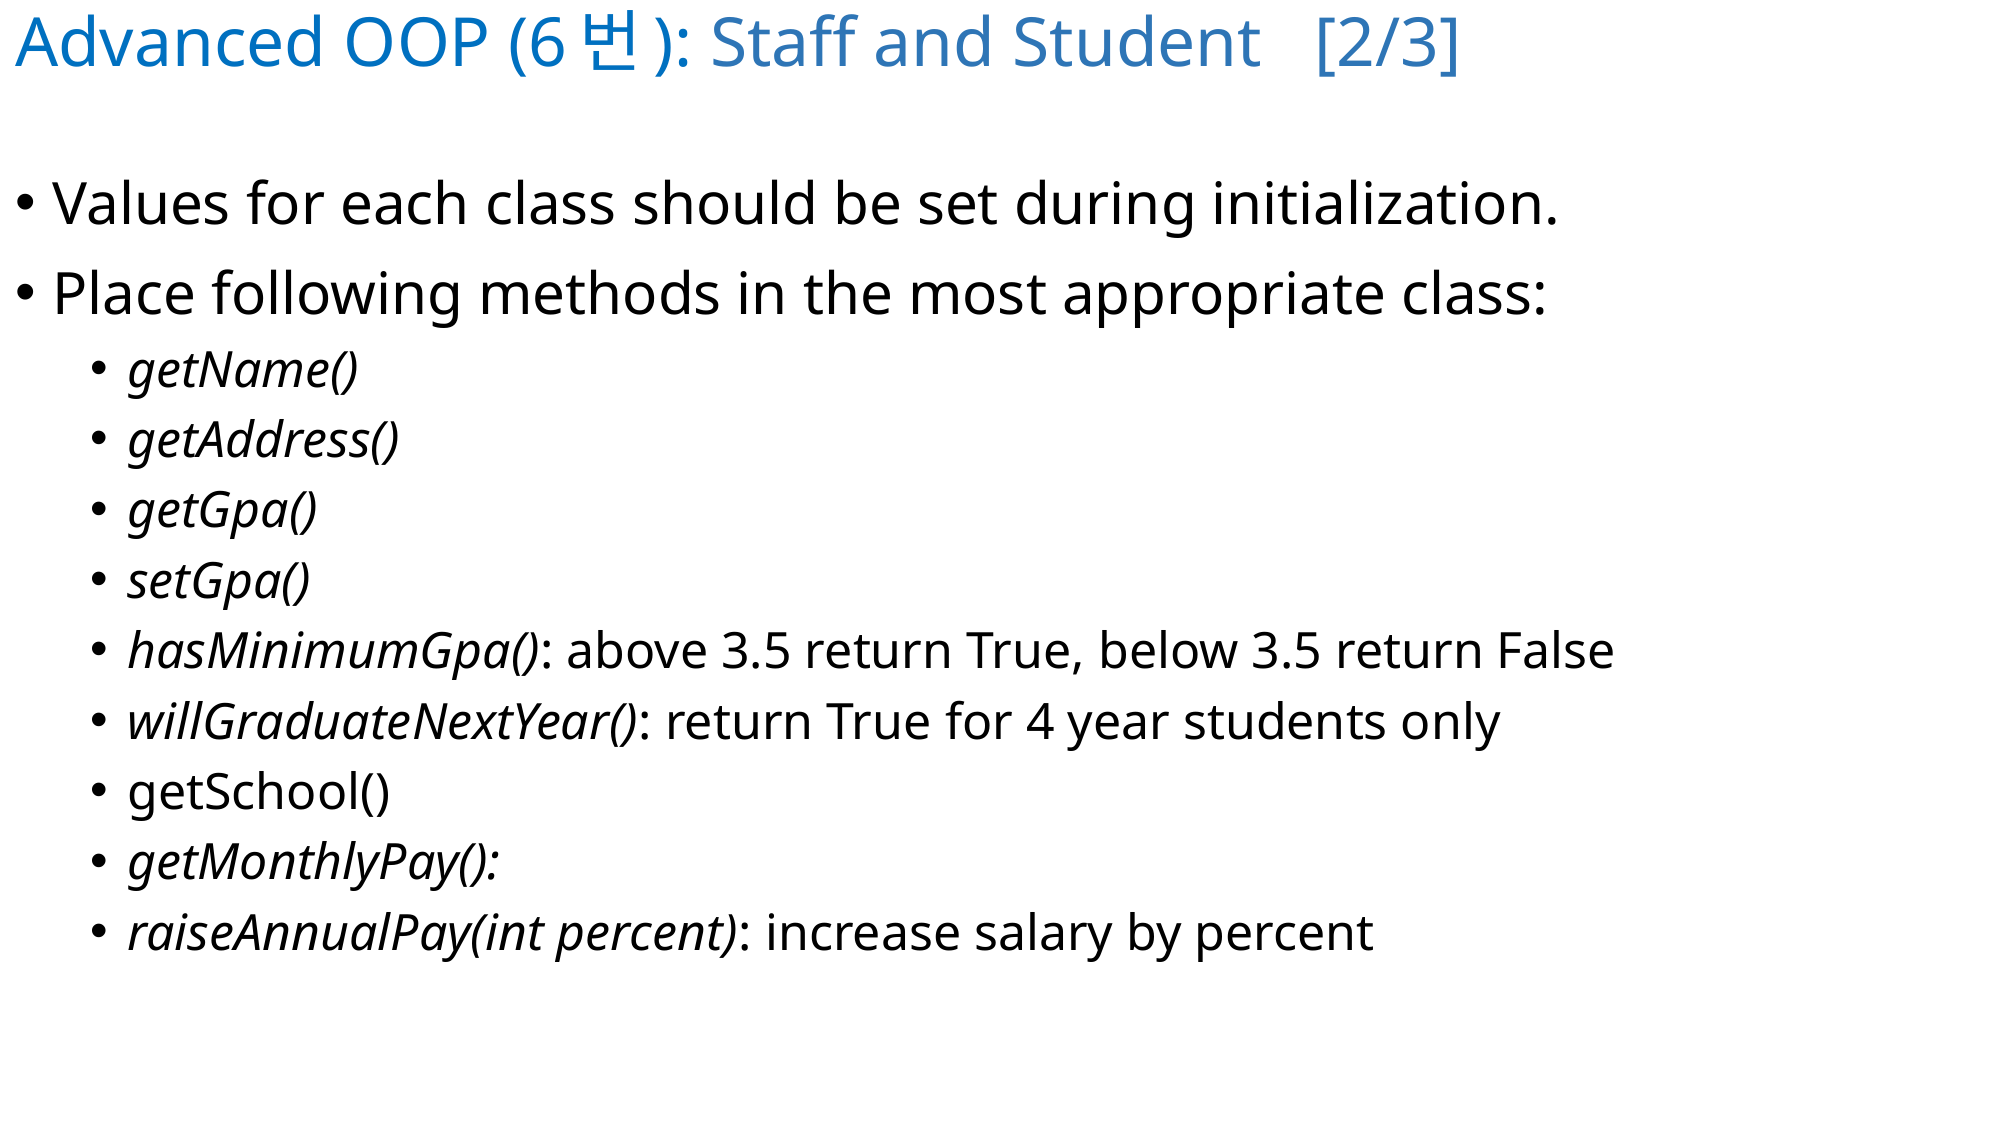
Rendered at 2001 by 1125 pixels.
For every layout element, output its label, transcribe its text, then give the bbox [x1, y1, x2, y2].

list Values for each class should be set during initialization. Place following methods in the most appropriate class: getName() getAddress() getGpa() setGpa() hasMinimumGpa(): above 3.5 return True, below 3.5 return False willGraduateNextYear(): return True for 4 year students only getSchool() getMonthlyPay(): raiseAnnualPay(int percent): increase salary by percent [0, 158, 1950, 1017]
title Advanced OOP (6번): Staff and Student [2/3] [0, 0, 1965, 90]
